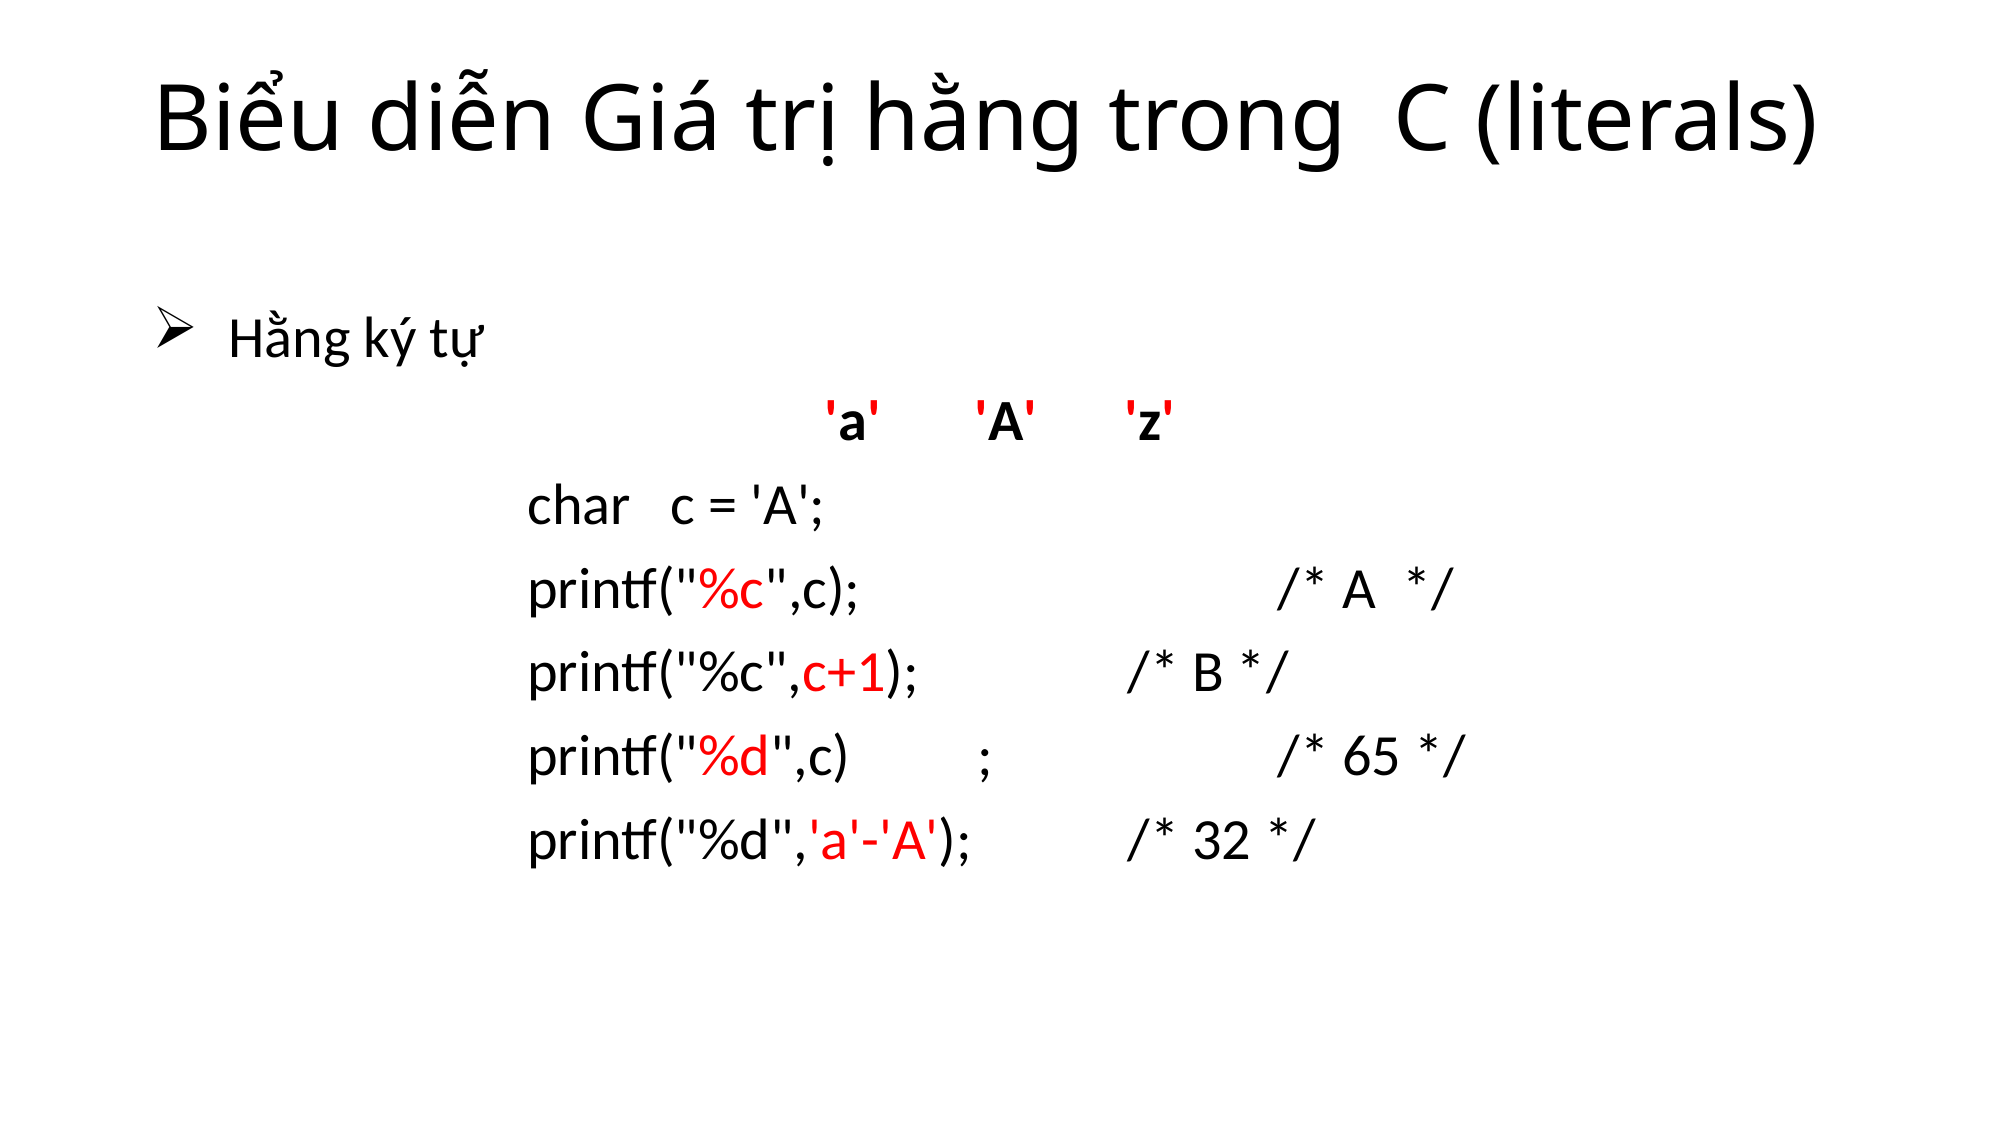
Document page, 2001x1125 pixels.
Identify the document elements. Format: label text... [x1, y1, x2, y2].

title Biểu diễn Giá trị hằng trong C (literals) [137, 32, 1863, 210]
list Hằng ký tự 'a' 'A' 'z' char c = 'A'; printf("%c",c); /* A */ printf("%c",c+1); /* B */ printf("%d",c) ; /* 65 */ printf("%d",'a'-'A'); /* 32 */ [137, 299, 1863, 1014]
